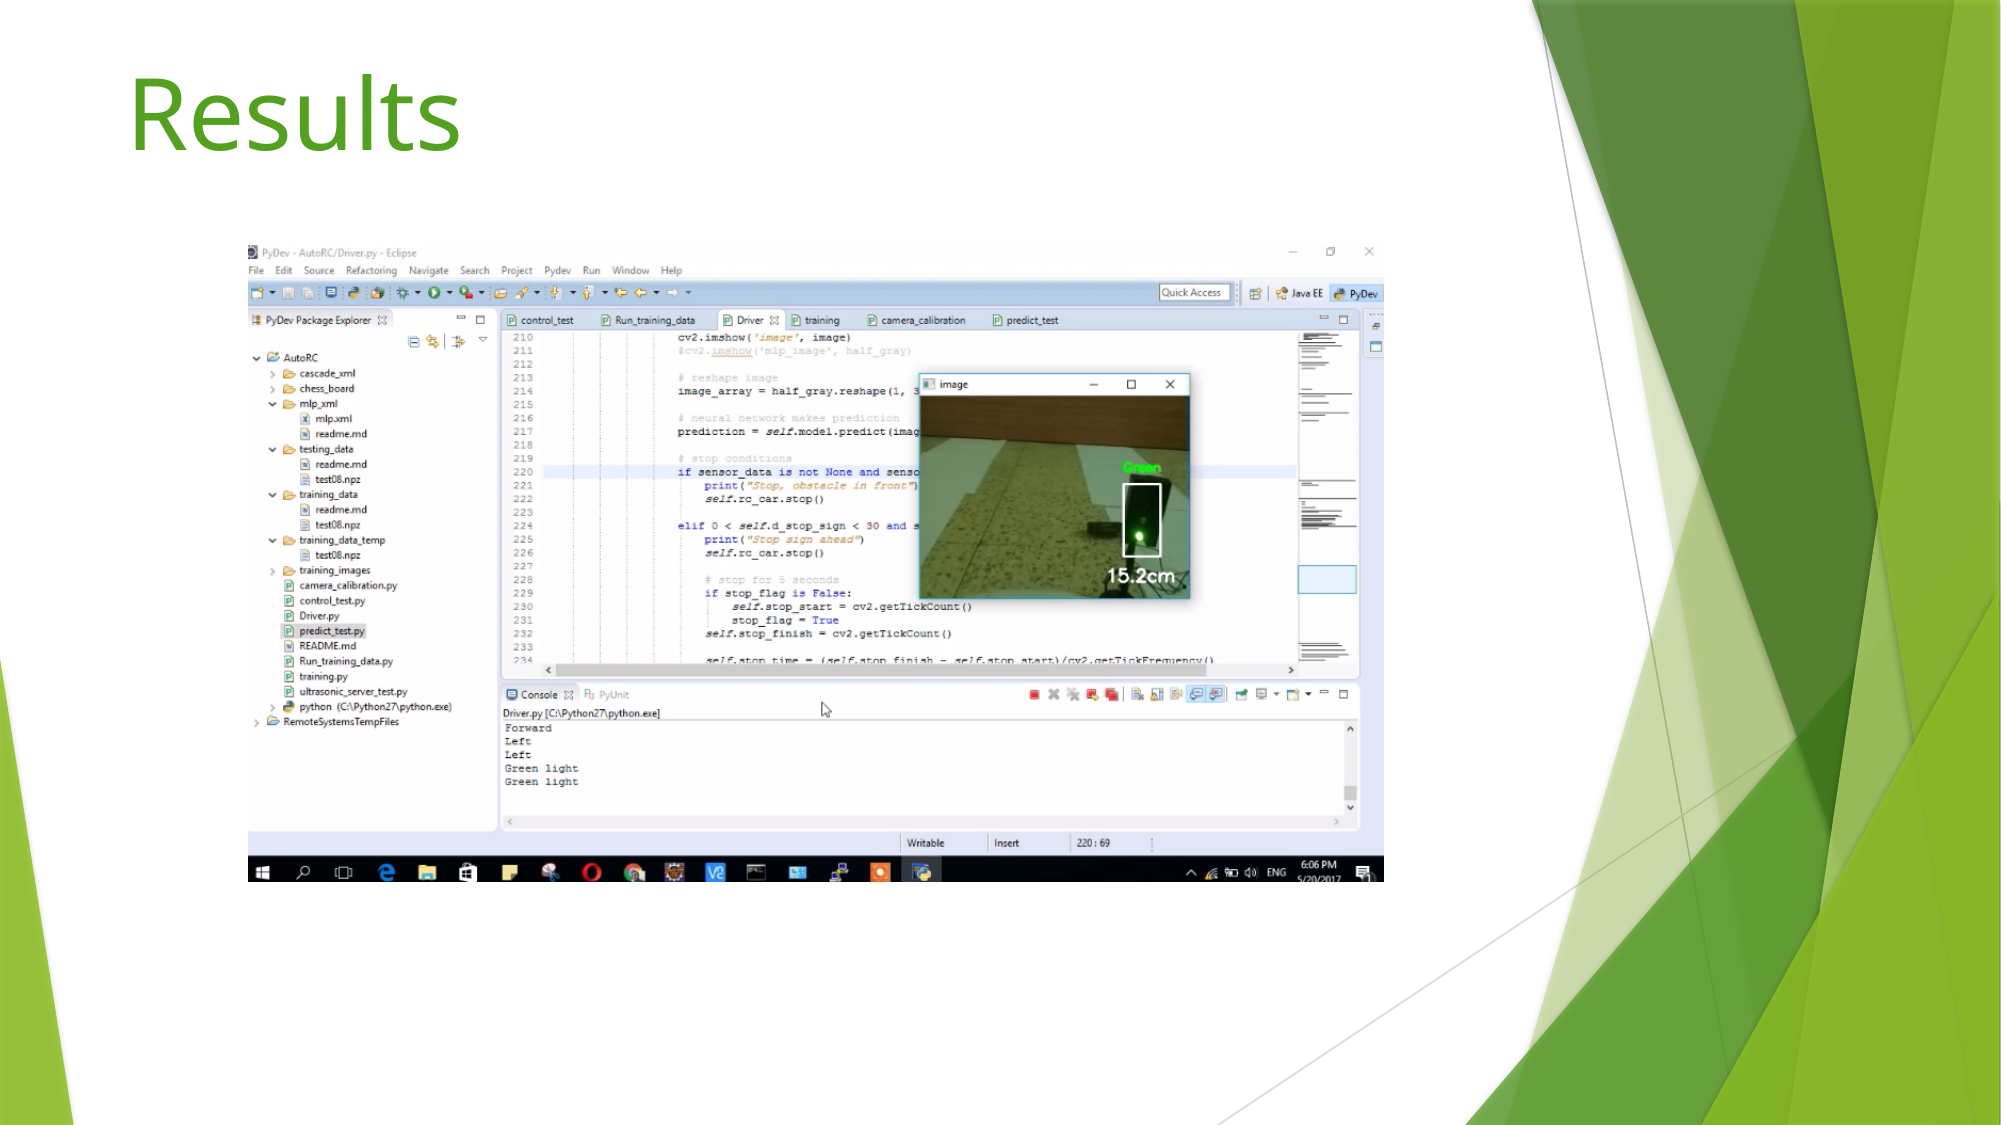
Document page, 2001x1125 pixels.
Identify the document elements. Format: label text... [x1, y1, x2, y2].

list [248, 243, 1385, 882]
title Results [111, 42, 1522, 260]
